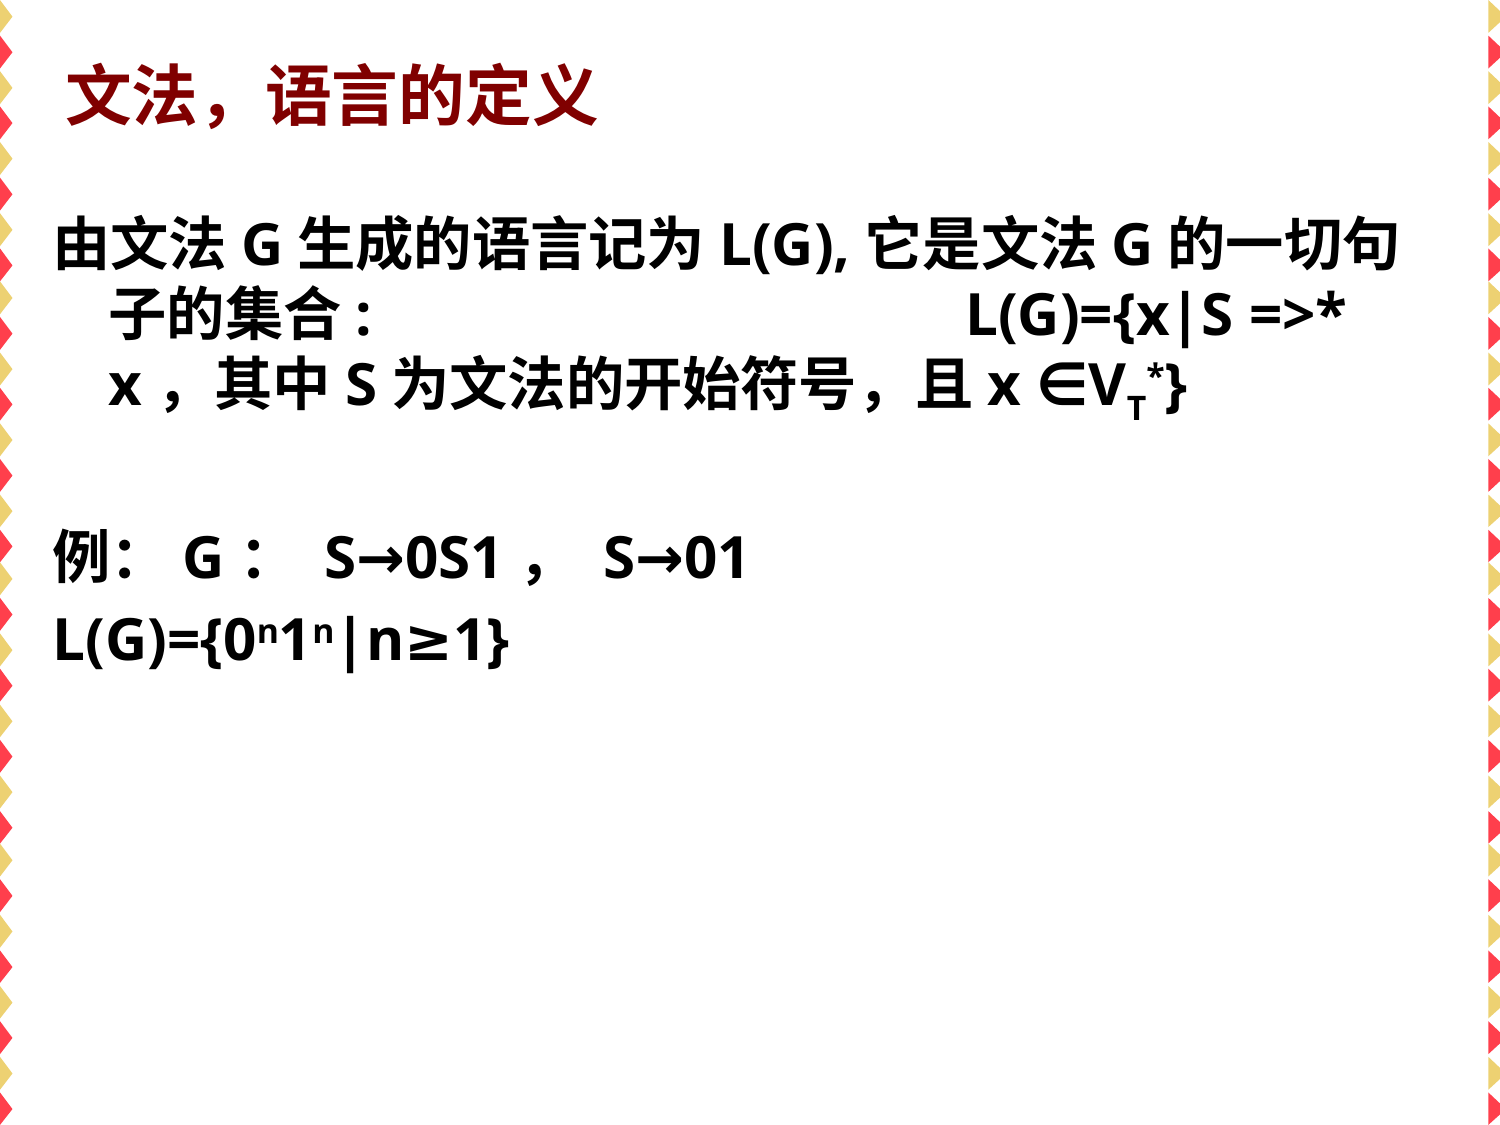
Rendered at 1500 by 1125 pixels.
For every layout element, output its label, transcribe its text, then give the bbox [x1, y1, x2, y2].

title 文法，语言的定义 [50, 24, 1463, 163]
list 由文法G生成的语言记为L(G),它是文法G的一切句子的集合: L(G)={x|S =>* x，其中S为文法的开始符号，且x ∈VT*} 例：G： S→0S1， S→01 L(G)={0n1n|n≥1} [37, 200, 1463, 1050]
